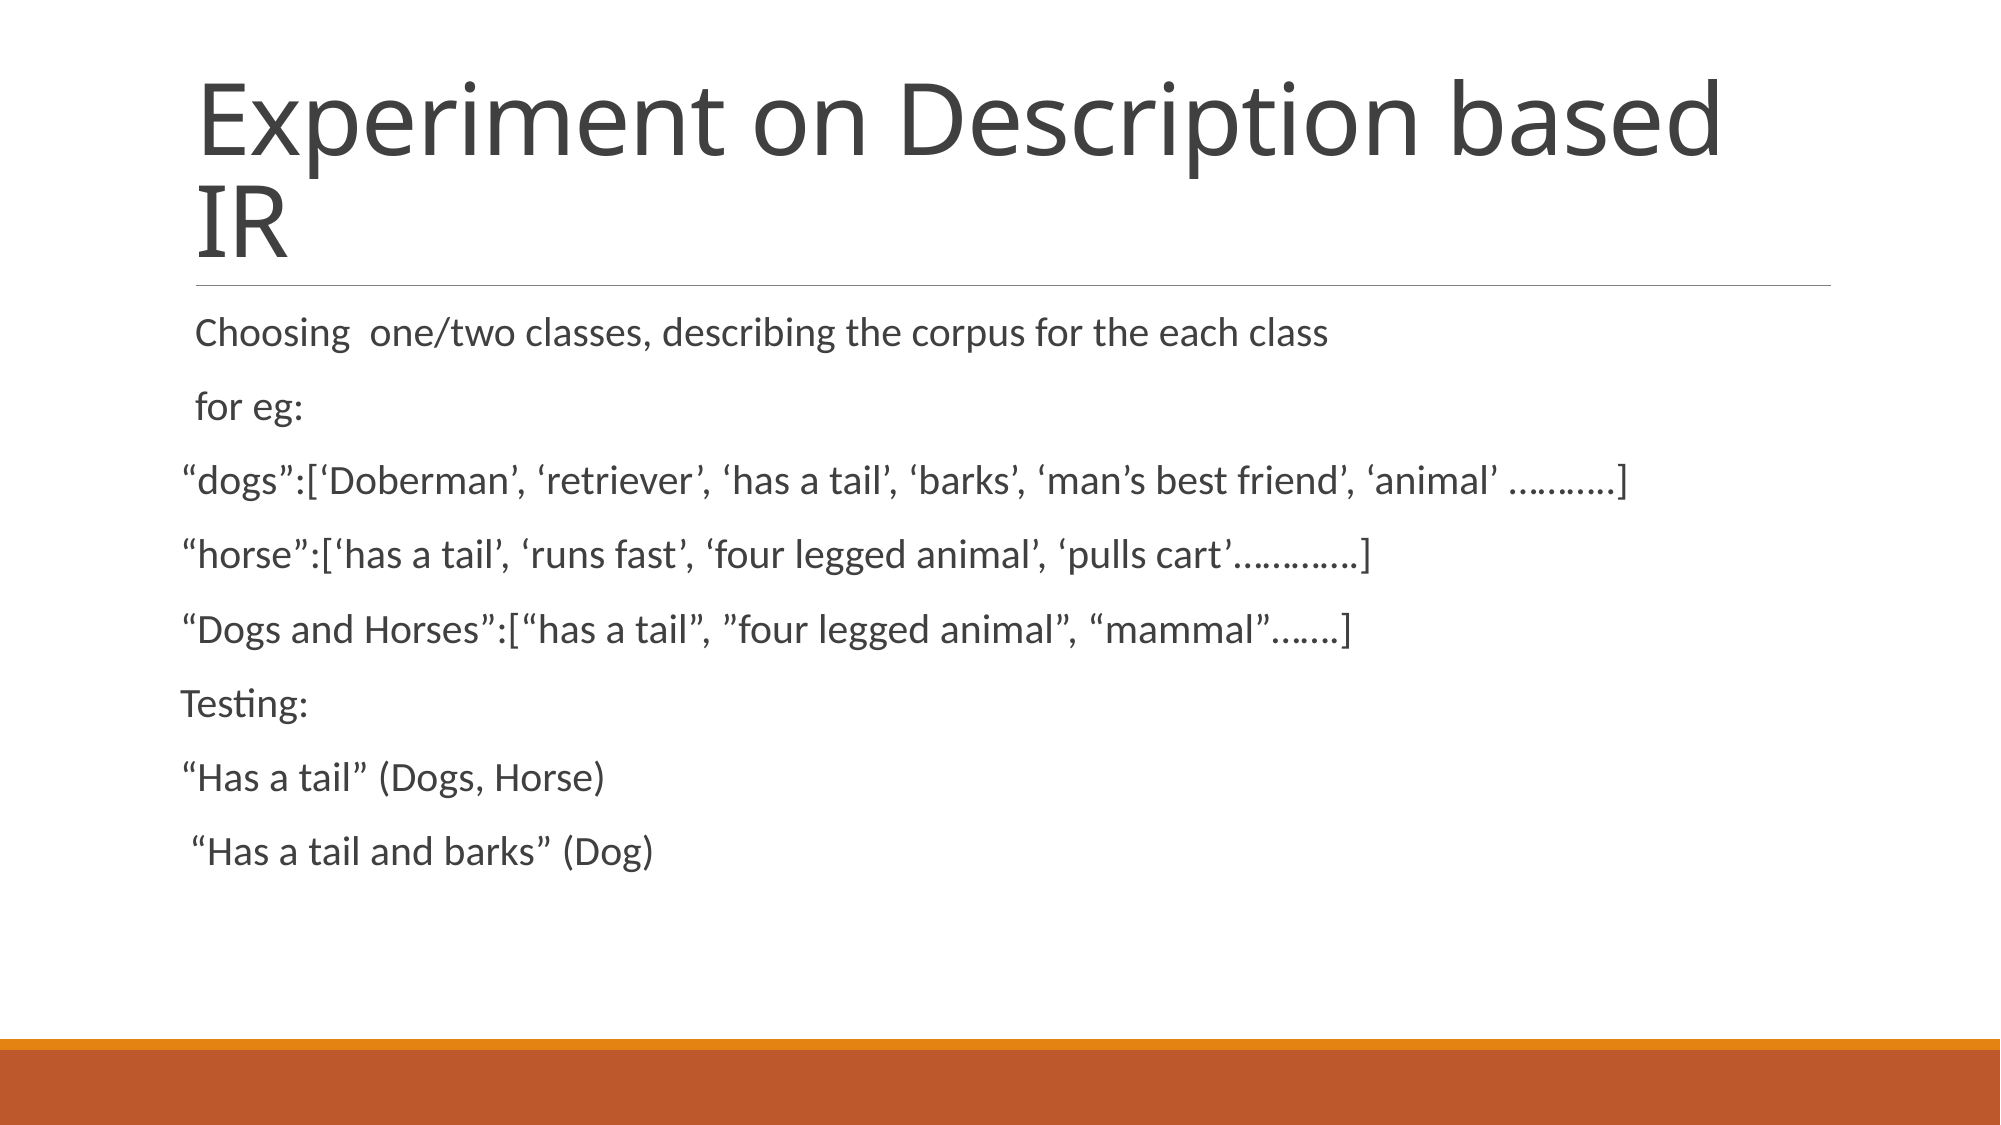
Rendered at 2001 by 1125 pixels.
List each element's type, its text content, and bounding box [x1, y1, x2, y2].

title Experiment on Description based IR [180, 47, 1830, 285]
list Choosing one/two classes, describing the corpus for the each class for eg: “dogs”:[‘Doberman’, ‘retriever’, ‘has a tail’, ‘barks’, ‘man’s best friend’, ‘animal’ ………..] “horse”:[‘has a tail’, ‘runs fast’, ‘four legged animal’, ‘pulls cart’………….] “Dogs and Horses”:[“has a tail”, ”four legged animal”, “mammal”…….] Testing: “Has a tail” (Dogs, Horse) “Has a tail and barks” (Dog) [180, 302, 1830, 963]
